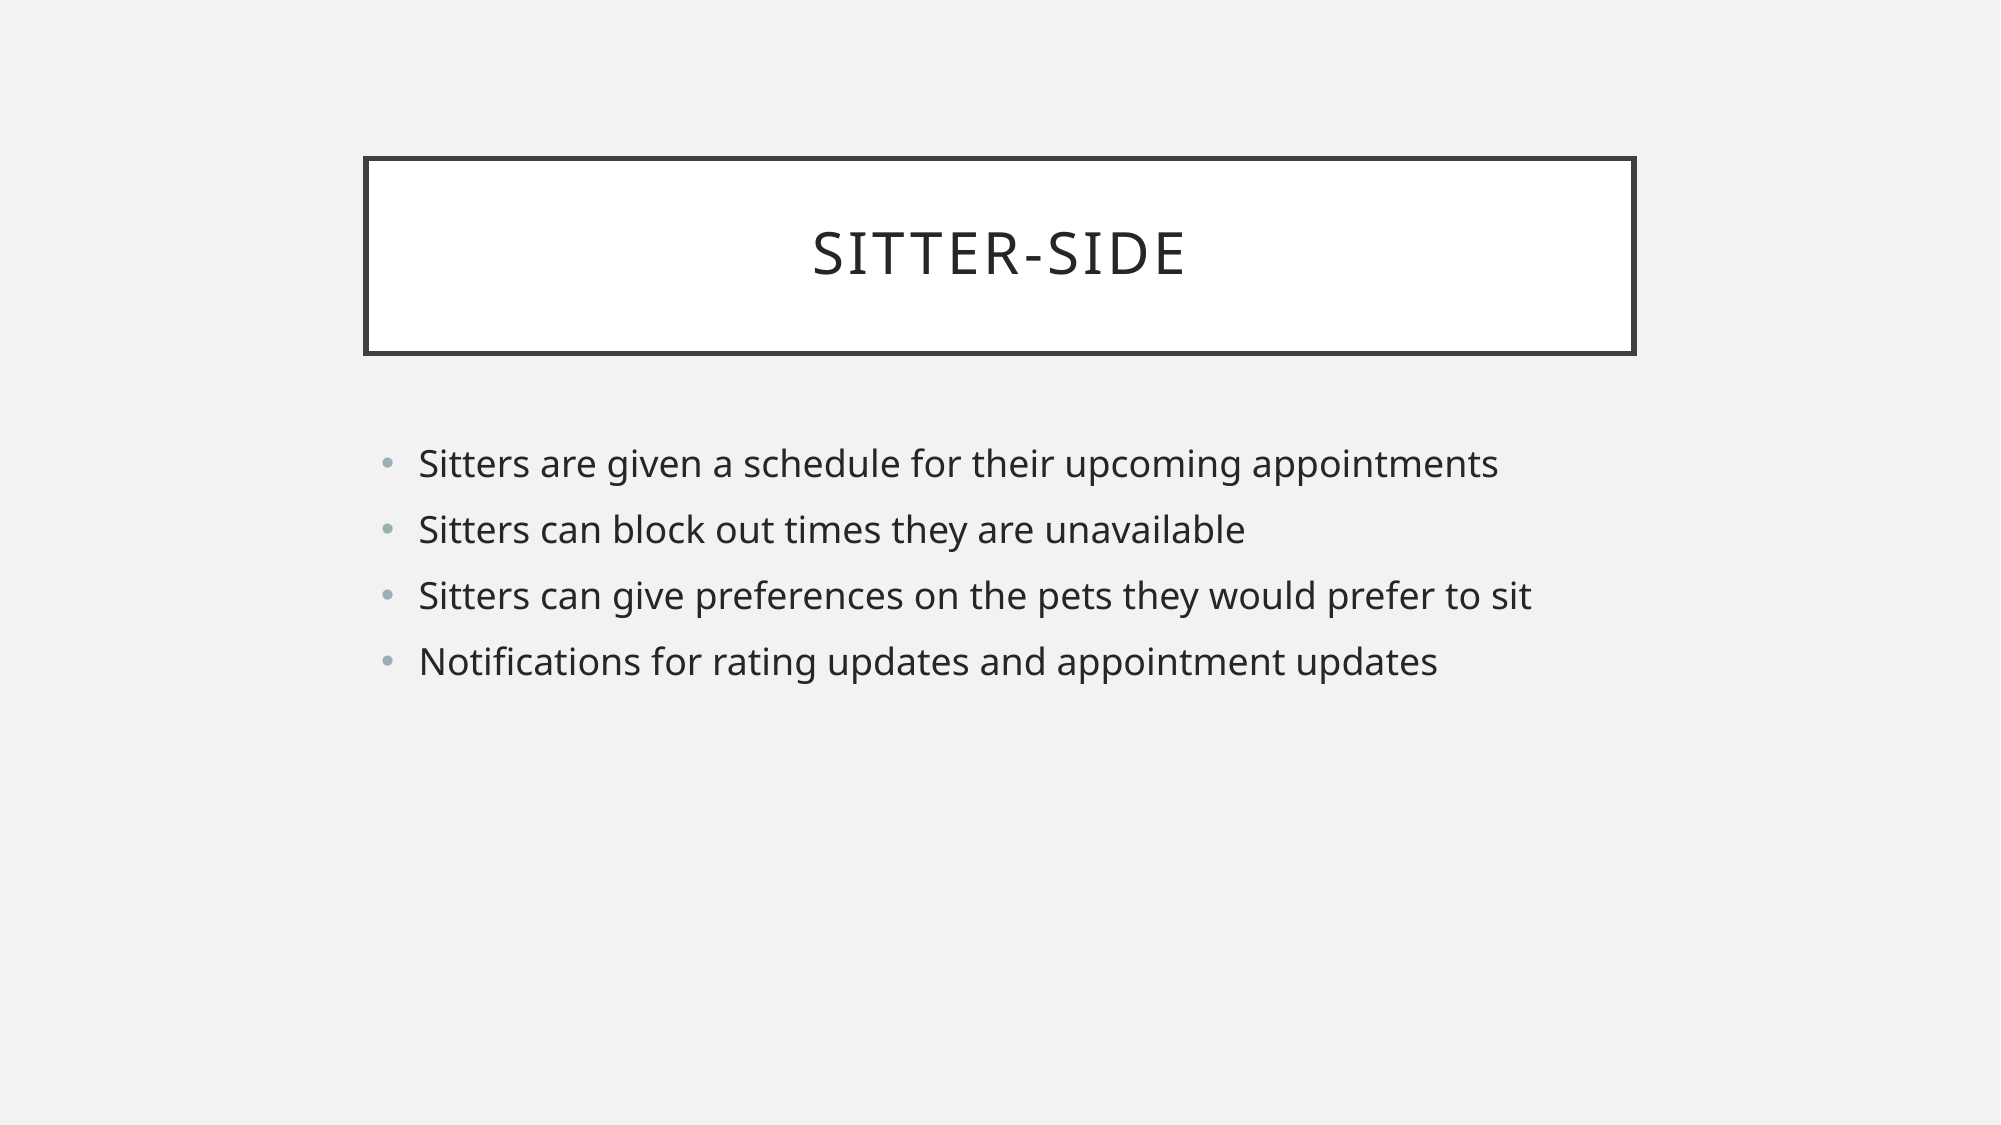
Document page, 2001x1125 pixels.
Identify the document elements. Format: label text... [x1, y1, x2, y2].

title Sitter-Side [363, 156, 1637, 356]
list Sitters are given a schedule for their upcoming appointments Sitters can block out times they are unavailable Sitters can give preferences on the pets they would prefer to sit Notifications for rating updates and appointment updates [366, 432, 1634, 942]
